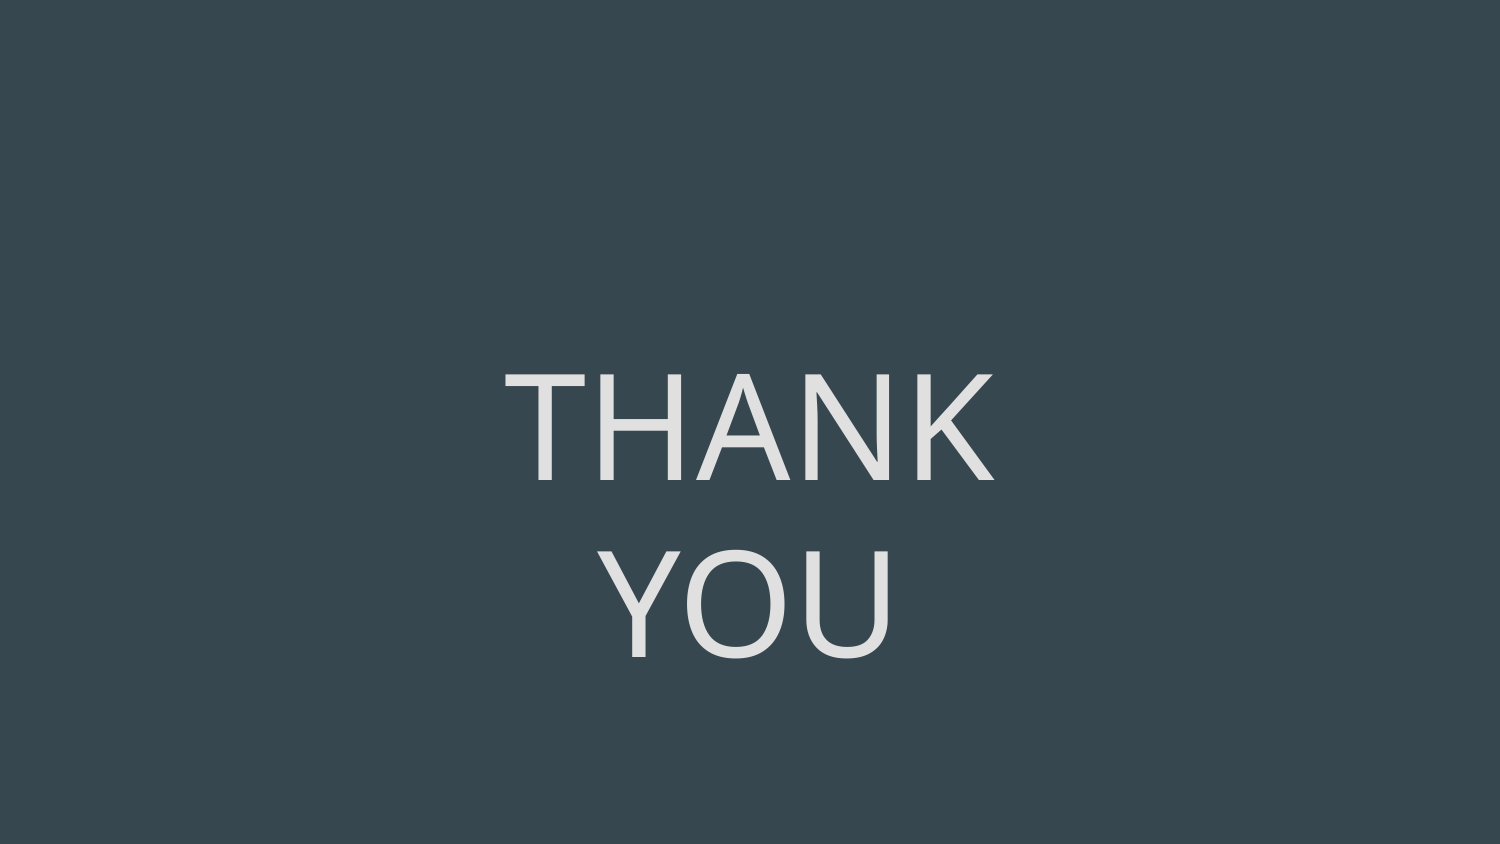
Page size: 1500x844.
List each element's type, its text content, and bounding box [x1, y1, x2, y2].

text_box THANK YOU [351, 317, 1149, 703]
